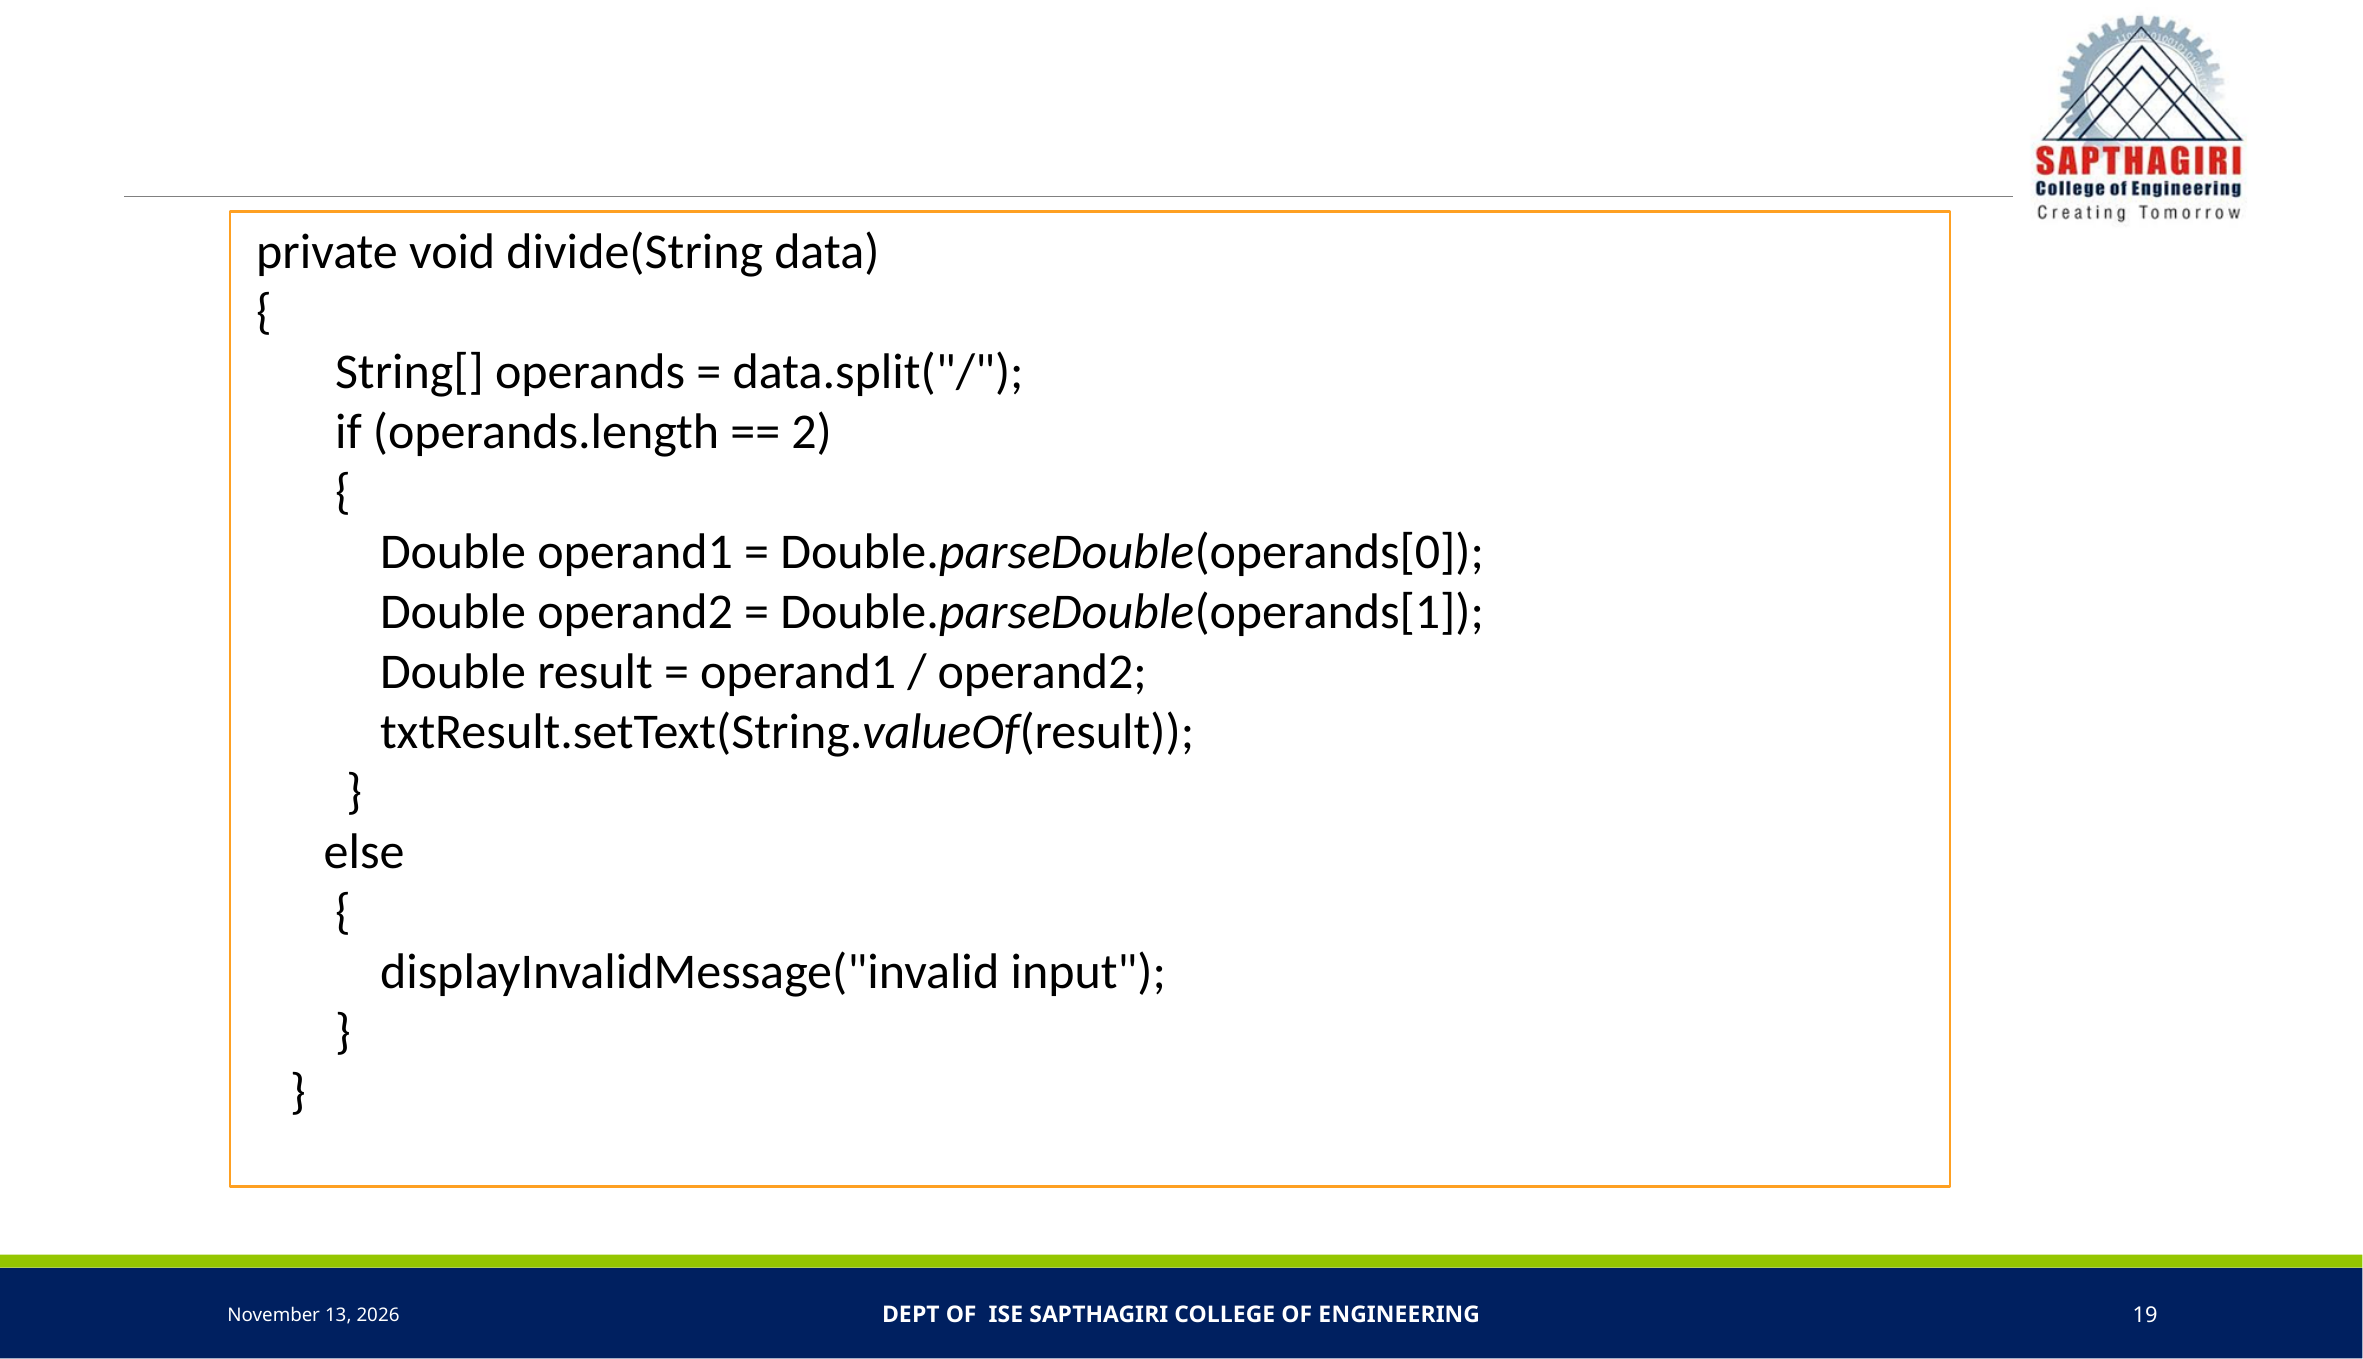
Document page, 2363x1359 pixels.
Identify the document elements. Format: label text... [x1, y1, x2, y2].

text_box private void divide(String data) { String[] operands = data.split("/"); if (operands.length == 2) { Double operand1 = Double.parseDouble(operands[0]); Double operand2 = Double.parseDouble(operands[1]); Double result = operand1 / operand2; txtResult.setText(String.valueOf(result)); } else { displayInvalidMessage("invalid input"); } } [229, 210, 1951, 1188]
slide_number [212, 1279, 692, 1352]
slide_number 19 [1918, 1279, 2173, 1352]
picture [2013, 0, 2266, 237]
footer Dept of ISE SAPTHAGIRI COLLEGE OF ENGINEERING [714, 1279, 1649, 1352]
